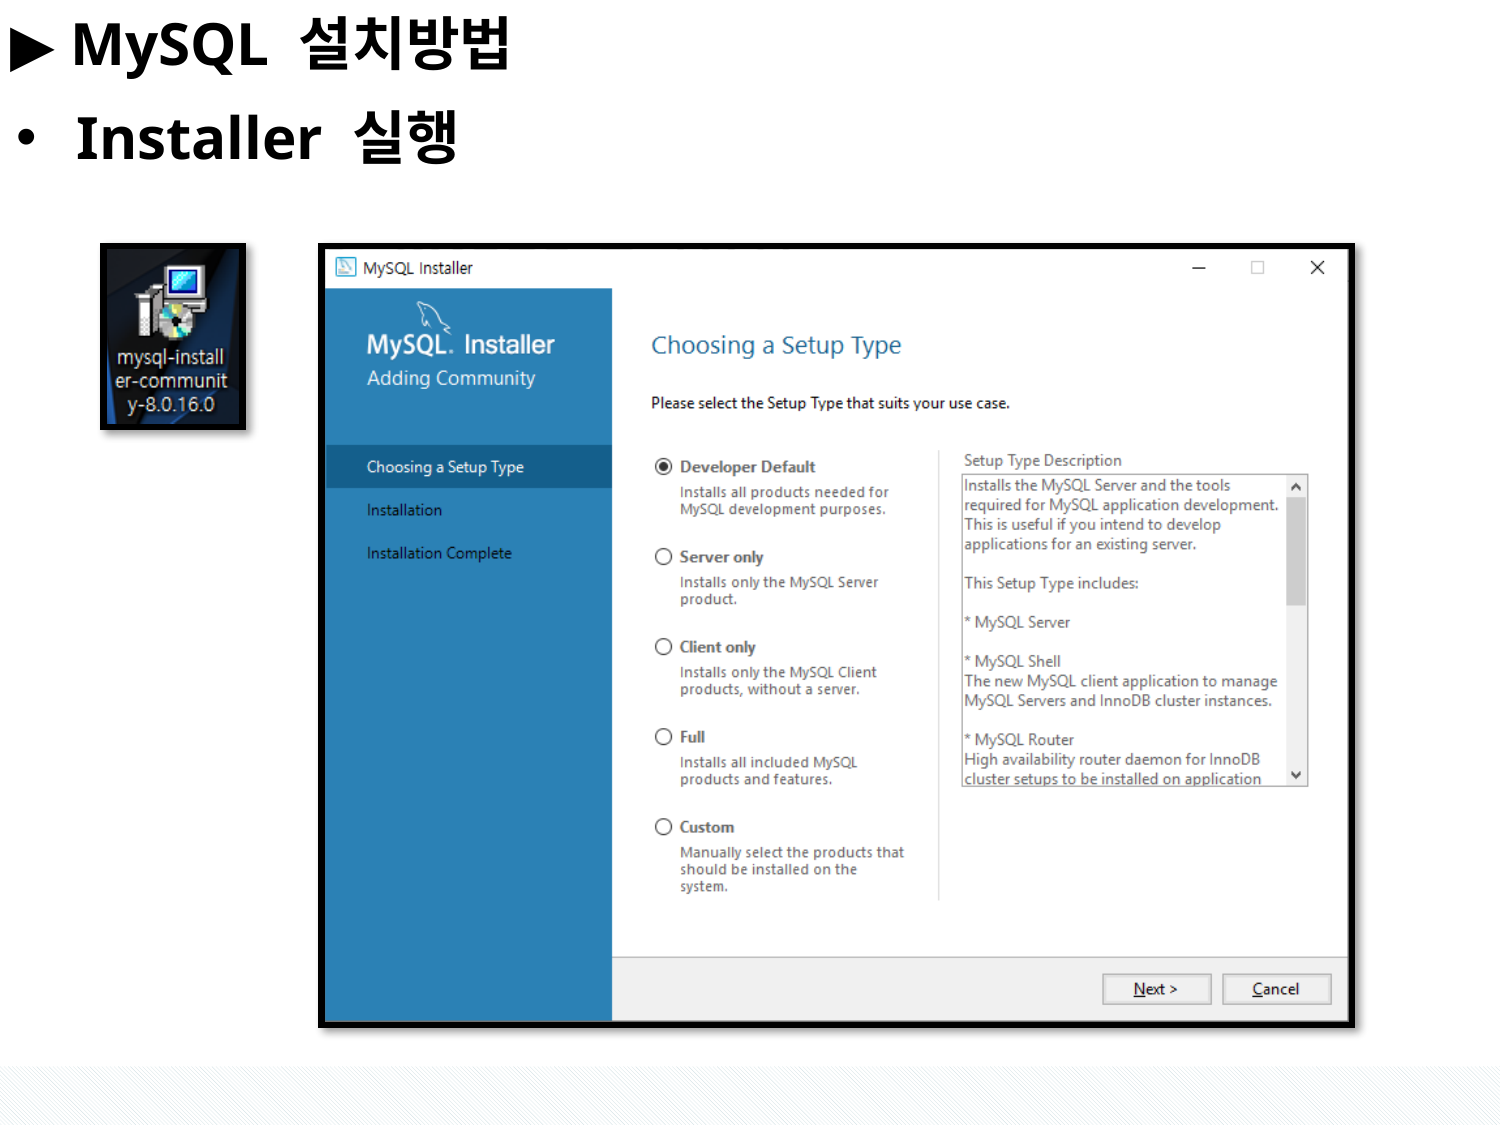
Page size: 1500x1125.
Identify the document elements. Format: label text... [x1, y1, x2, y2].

list Installer 실행 [0, 93, 1500, 956]
picture [324, 248, 1350, 1022]
picture [106, 248, 240, 425]
text_box ▶ MySQL 설치방법 [0, 0, 1495, 93]
